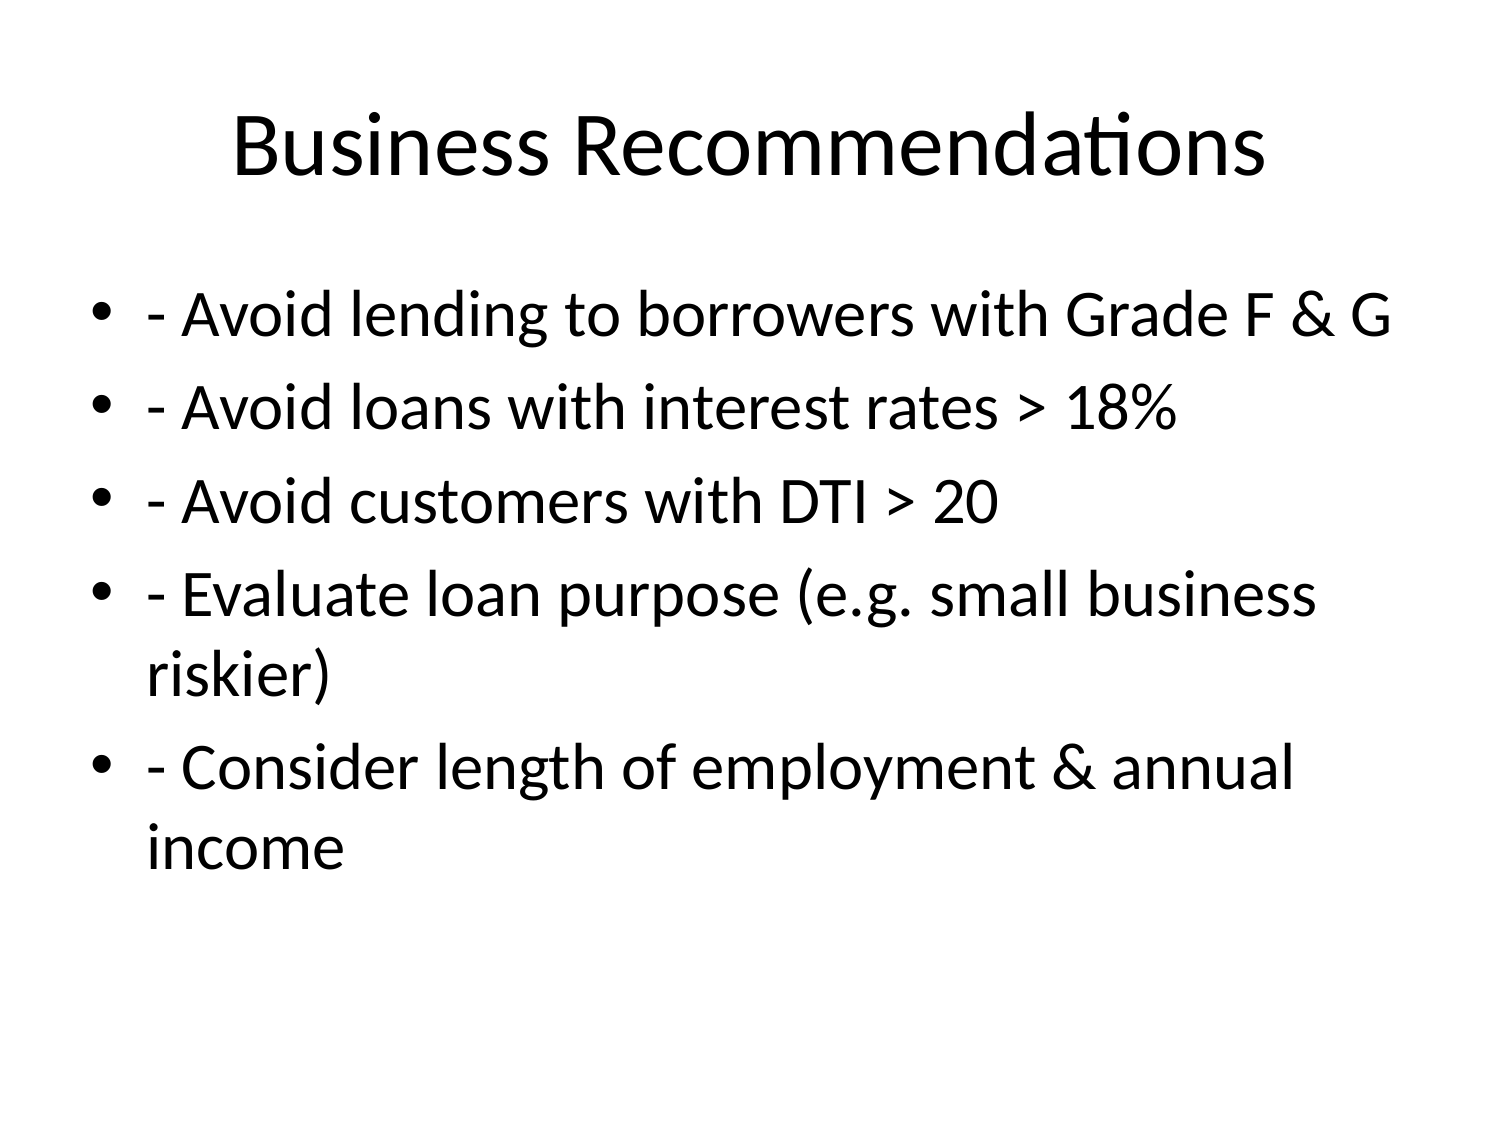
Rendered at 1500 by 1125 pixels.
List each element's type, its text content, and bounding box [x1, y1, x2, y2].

list - Avoid lending to borrowers with Grade F & G - Avoid loans with interest rates > 18% - Avoid customers with DTI > 20 - Evaluate loan purpose (e.g. small business riskier) - Consider length of employment & annual income [75, 262, 1425, 1005]
title Business Recommendations [75, 45, 1425, 233]
